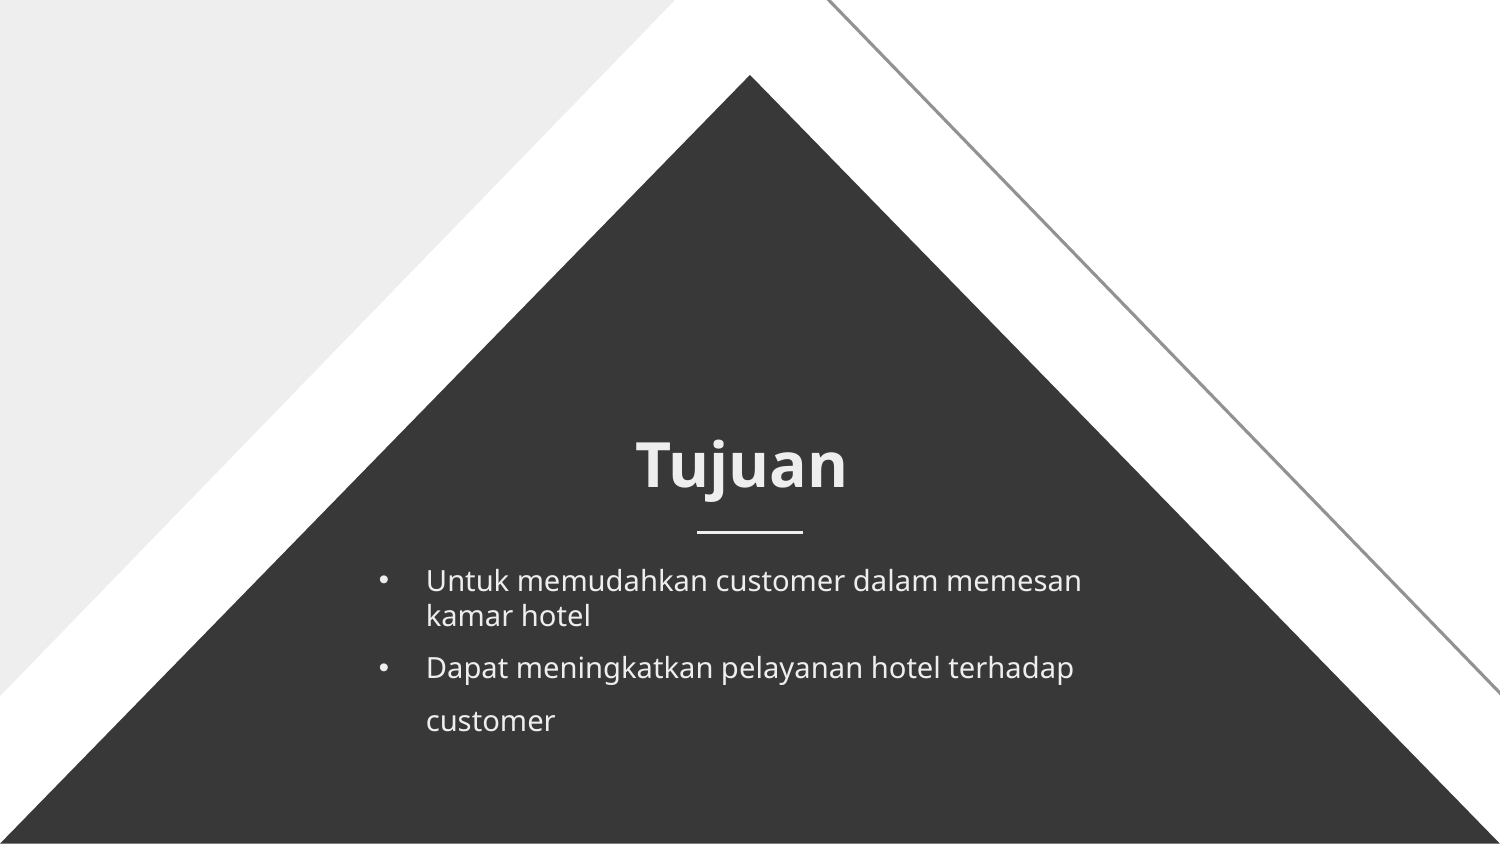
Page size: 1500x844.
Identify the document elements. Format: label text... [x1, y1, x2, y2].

subtitle Untuk memudahkan customer dalam memesan kamar hotel Dapat meningkatkan pelayanan hotel terhadap customer [363, 546, 1136, 679]
title Tujuan [277, 405, 1223, 520]
